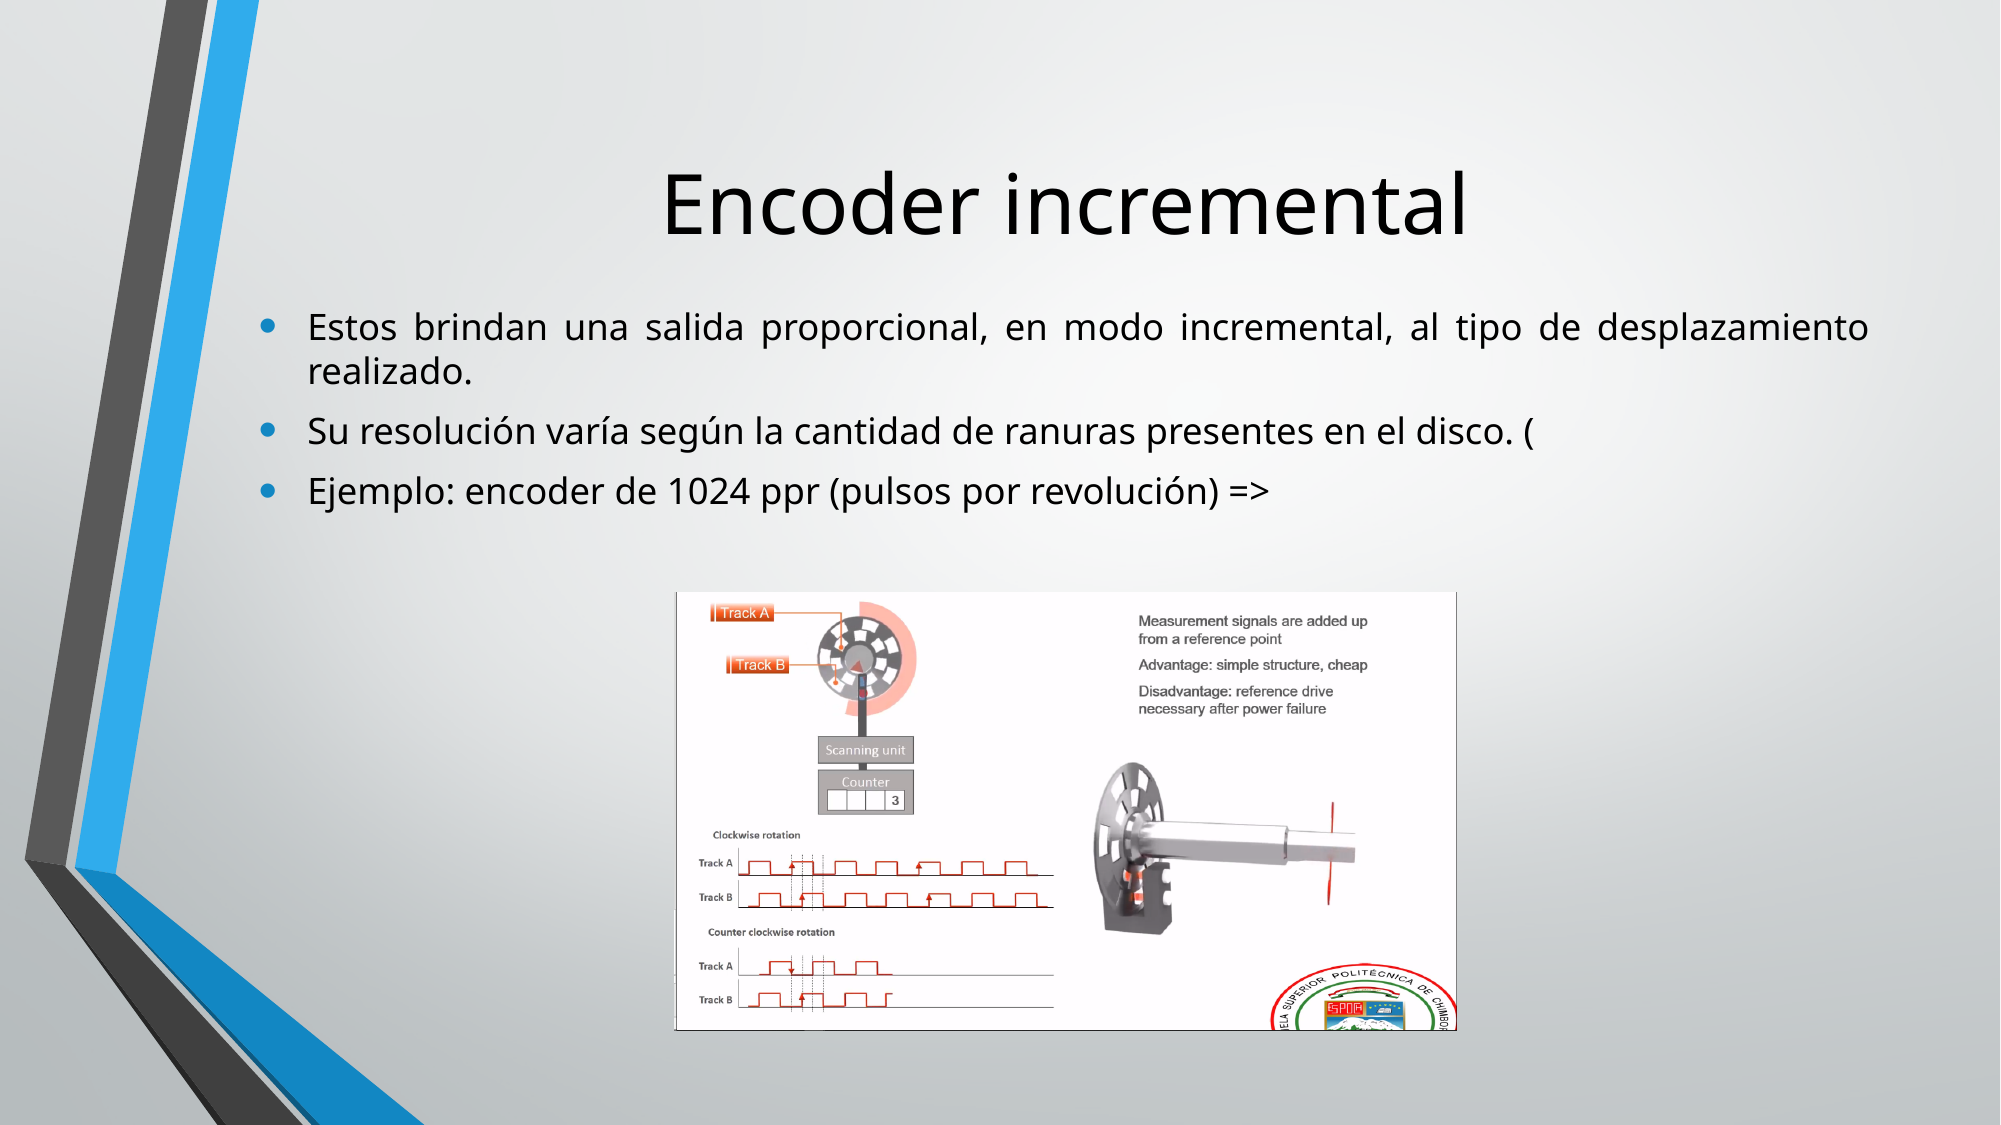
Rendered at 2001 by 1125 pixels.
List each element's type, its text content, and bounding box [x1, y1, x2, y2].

title Encoder incremental [243, 112, 1887, 291]
picture [673, 591, 1457, 1031]
